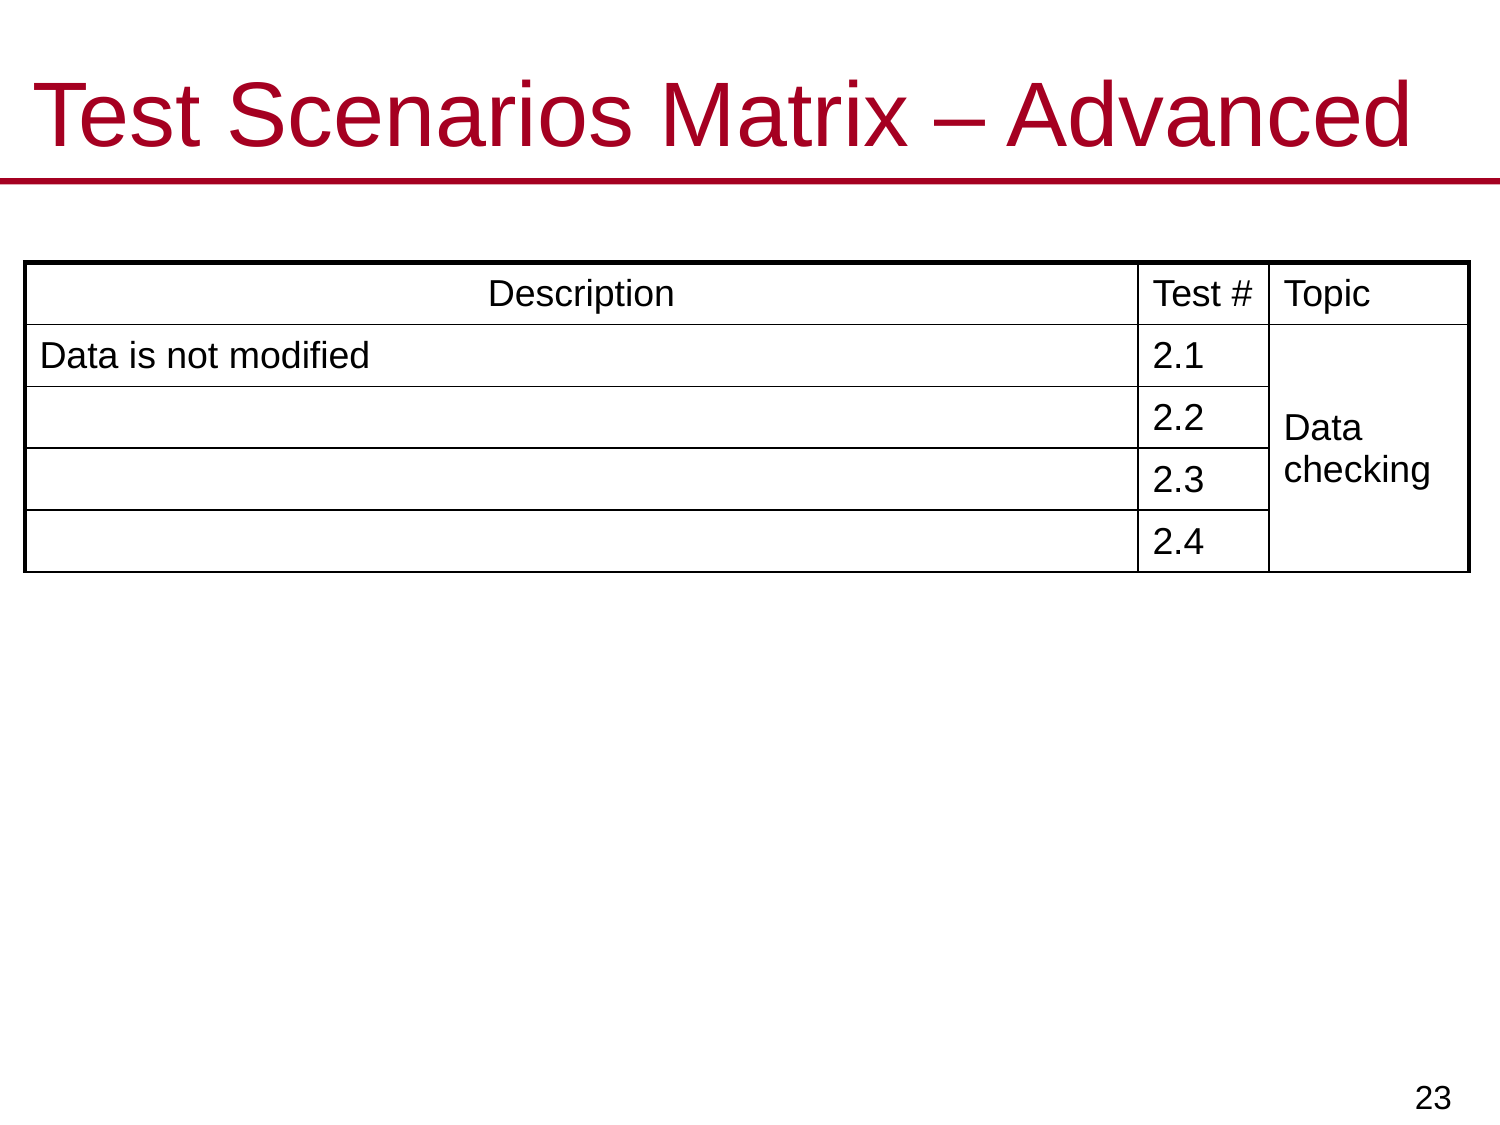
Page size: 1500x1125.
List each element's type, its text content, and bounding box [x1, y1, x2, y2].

title Test Scenarios Matrix – Advanced [0, 44, 1500, 175]
table_header Test # [1139, 265, 1268, 324]
table_cell Data checking [1270, 325, 1467, 571]
table_cell Data is not modified [27, 325, 1137, 386]
table_cell 2.2 [1139, 387, 1268, 447]
table_cell 2.4 [1139, 511, 1268, 571]
table_cell [27, 449, 1137, 509]
table_cell [27, 387, 1137, 447]
table_header Topic [1270, 265, 1467, 324]
table_cell 2.1 [1139, 325, 1268, 386]
table_cell 2.3 [1139, 449, 1268, 509]
table_header Description [27, 265, 1137, 324]
table_cell [27, 511, 1137, 571]
